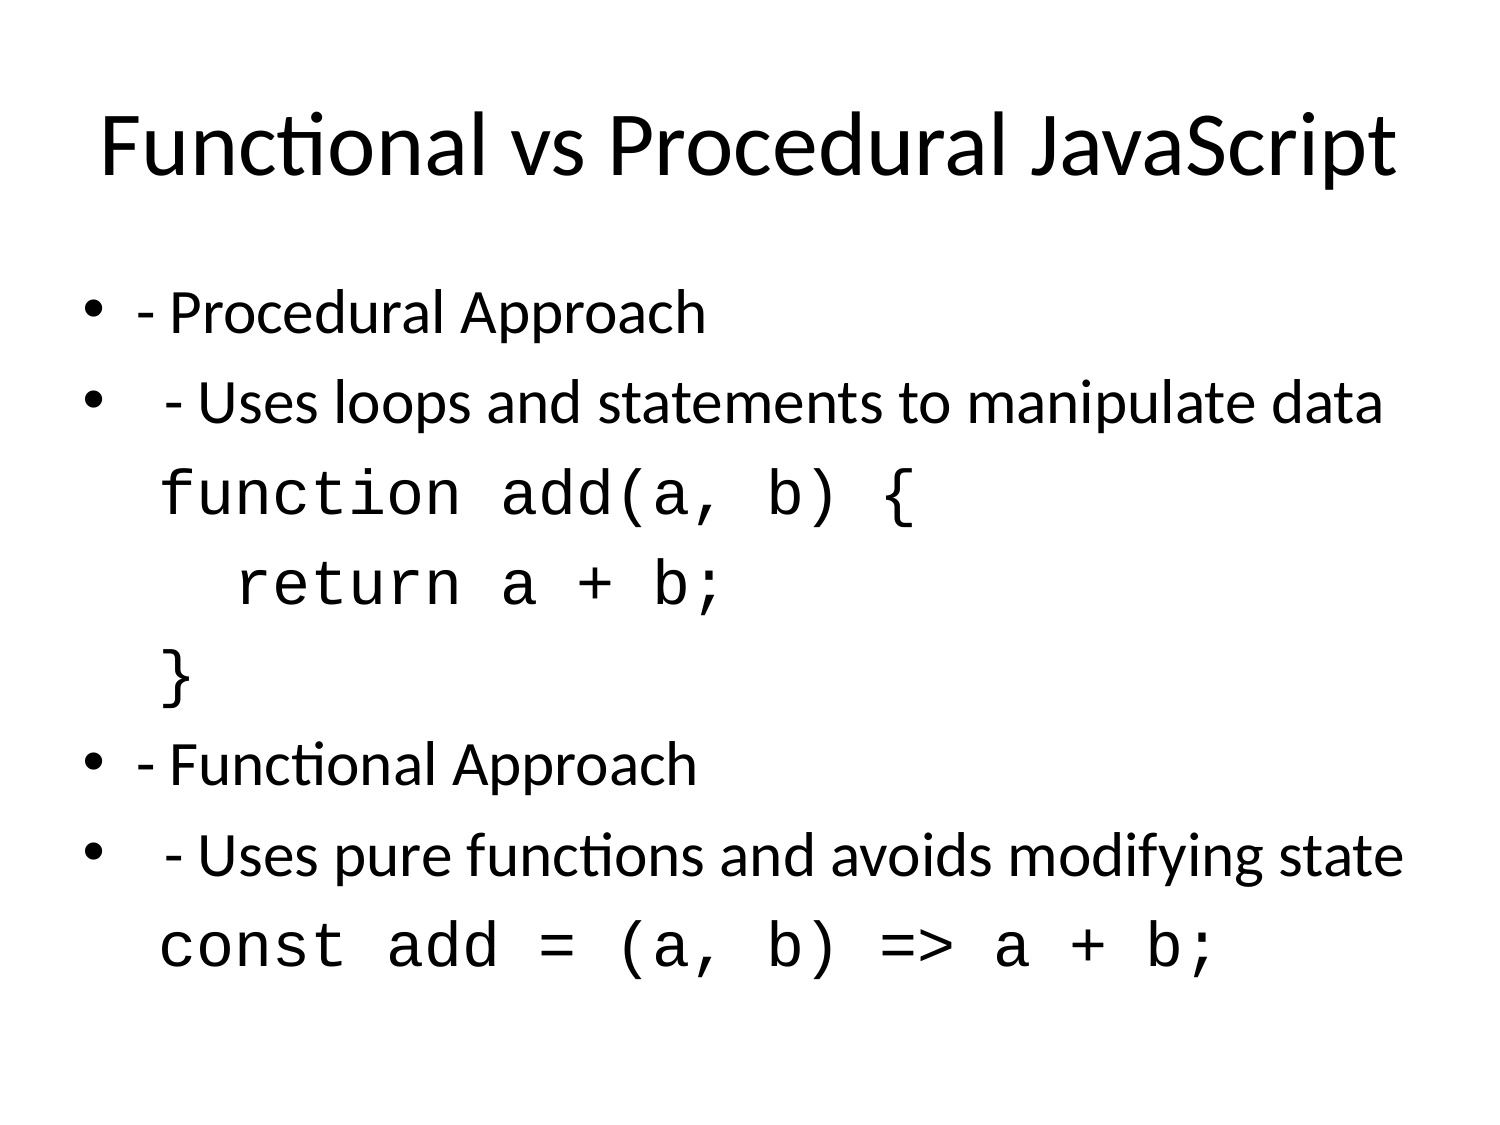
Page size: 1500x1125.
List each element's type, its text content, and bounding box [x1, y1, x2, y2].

title Functional vs Procedural JavaScript [74, 44, 1426, 234]
list - Procedural Approach - Uses loops and statements to manipulate data function add(a, b) { return a + b; } - Functional Approach - Uses pure functions and avoids modifying state const add = (a, b) => a + b; [74, 261, 1426, 1006]
